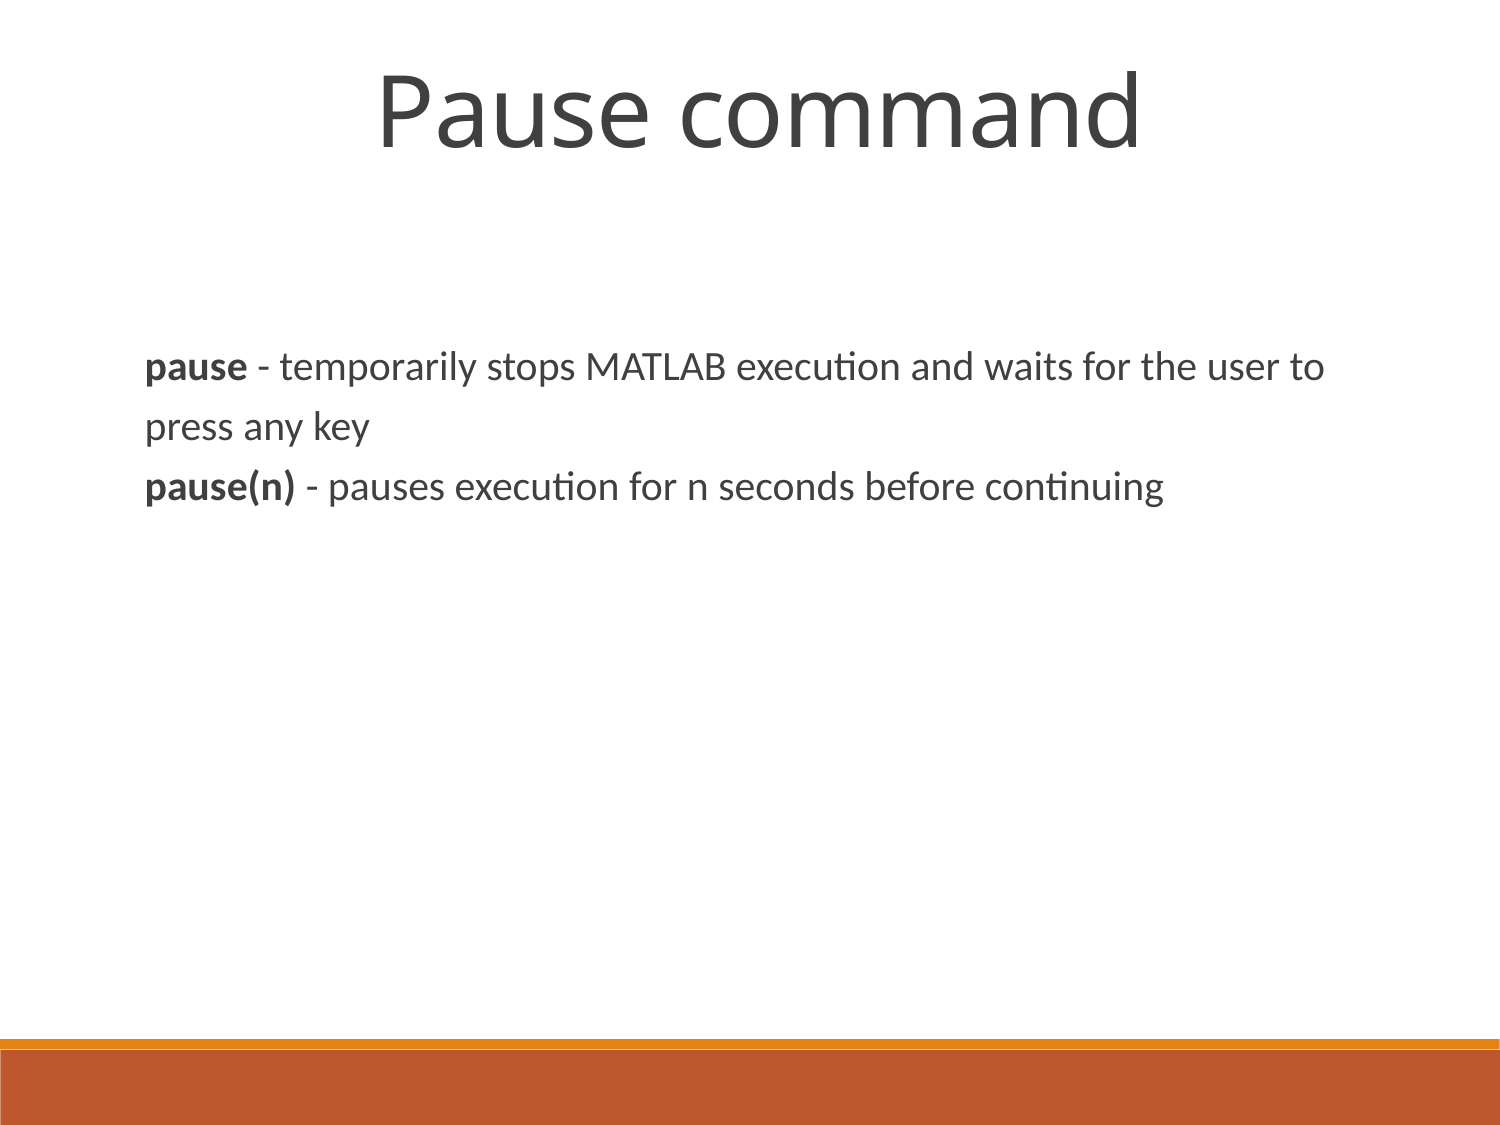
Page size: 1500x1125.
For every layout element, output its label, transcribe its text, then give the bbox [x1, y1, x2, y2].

text_box Pause command [141, 47, 1379, 175]
text_box pause - temporarily stops MATLAB execution and waits for the user to press any key pause(n) - pauses execution for n seconds before continuing [144, 211, 1379, 1063]
